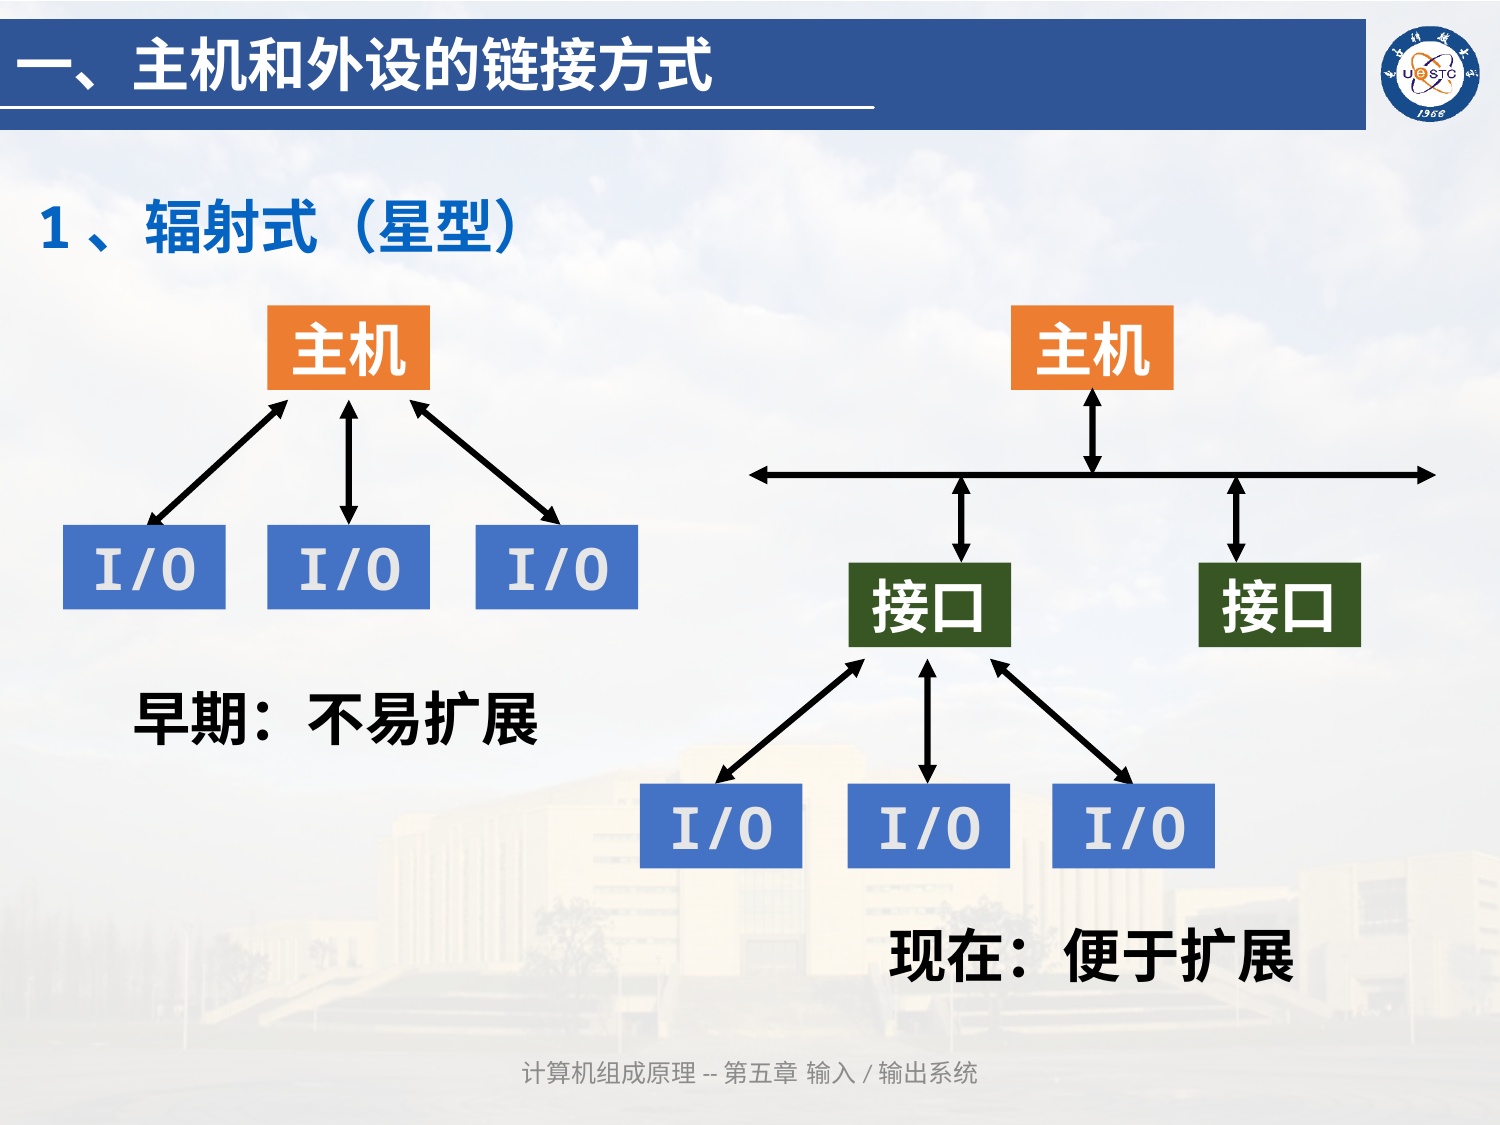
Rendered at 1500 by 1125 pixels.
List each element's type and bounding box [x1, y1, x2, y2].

picture [0, 0, 1500, 1125]
text_box [639, 658, 1215, 870]
